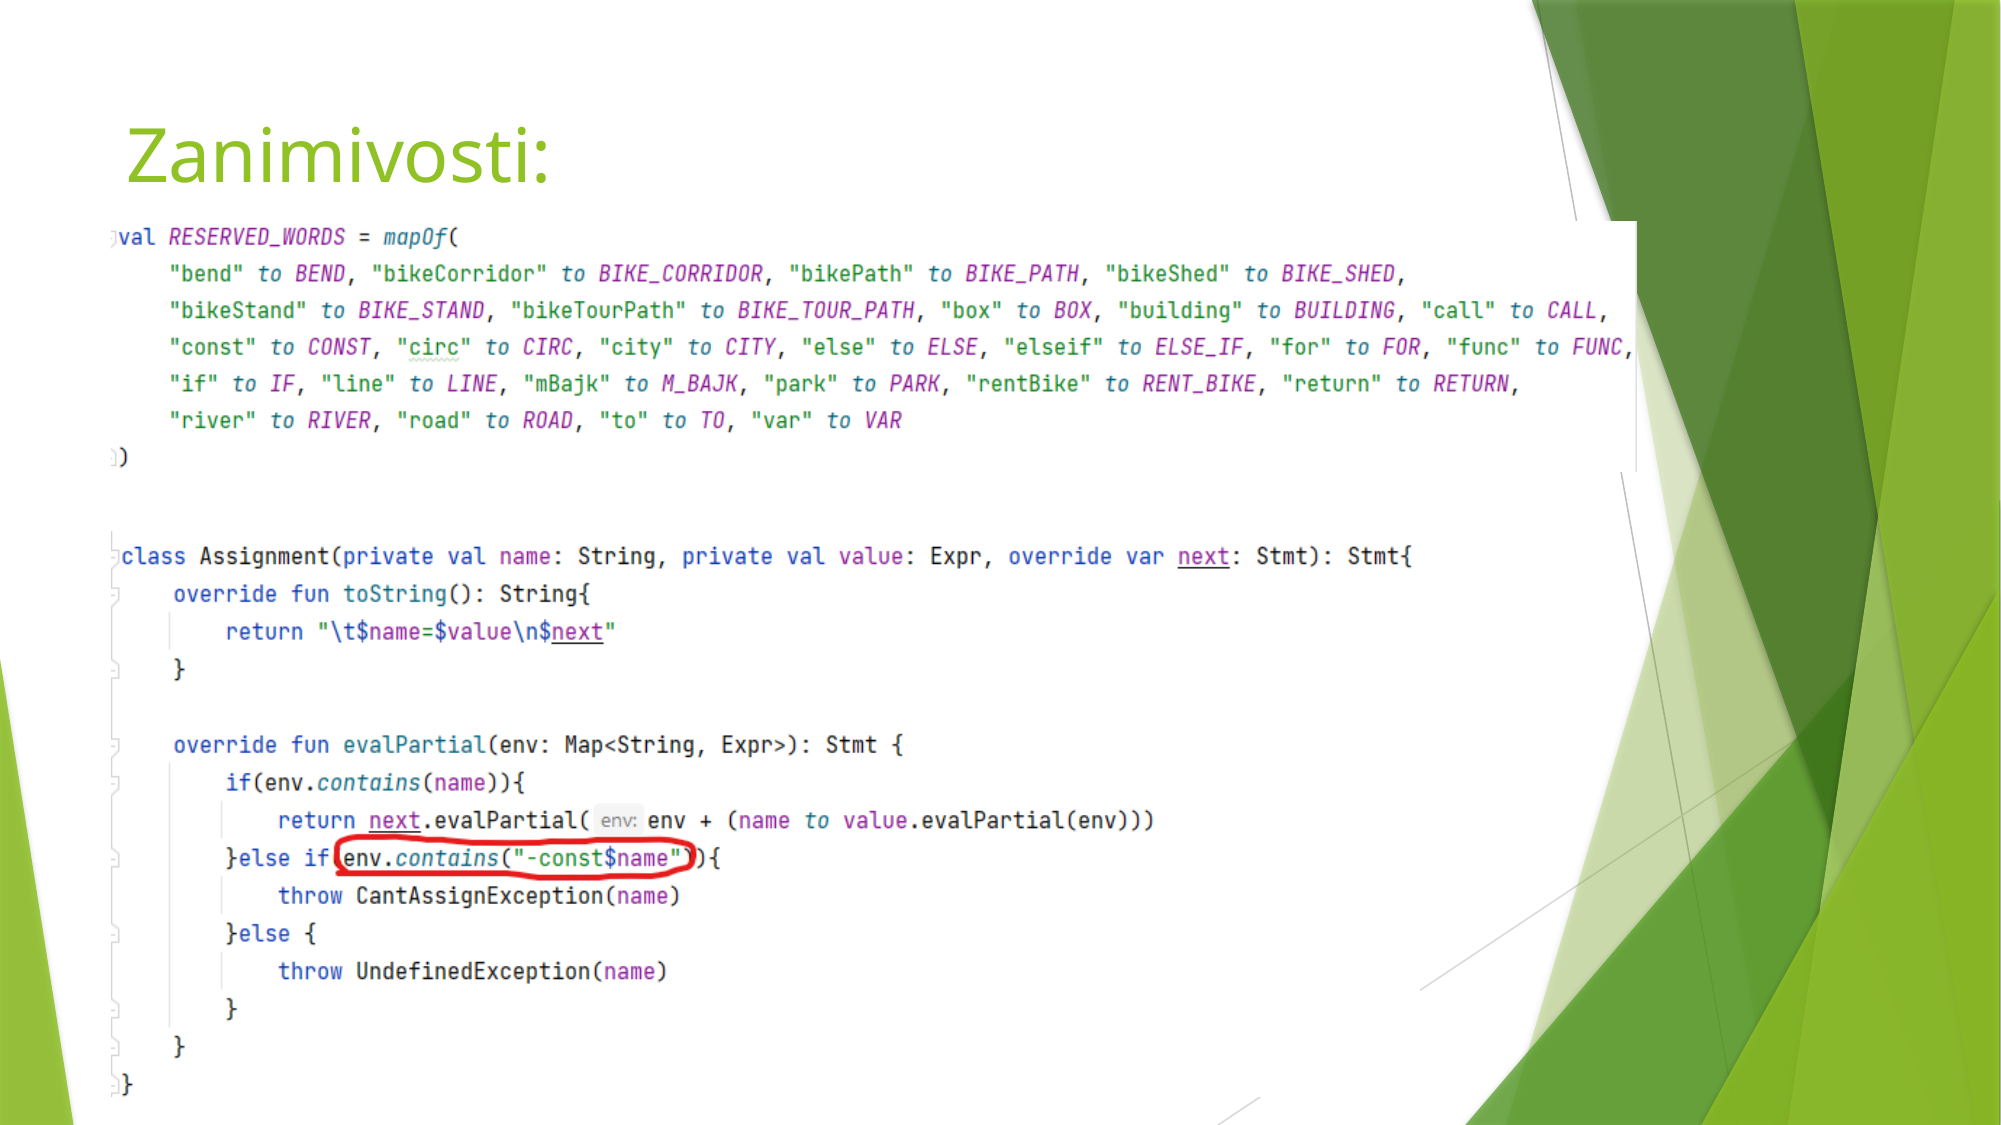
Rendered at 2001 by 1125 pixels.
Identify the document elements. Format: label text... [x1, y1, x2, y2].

picture [110, 531, 1420, 1098]
title Zanimivosti: [111, 99, 1522, 220]
picture [110, 220, 1637, 472]
